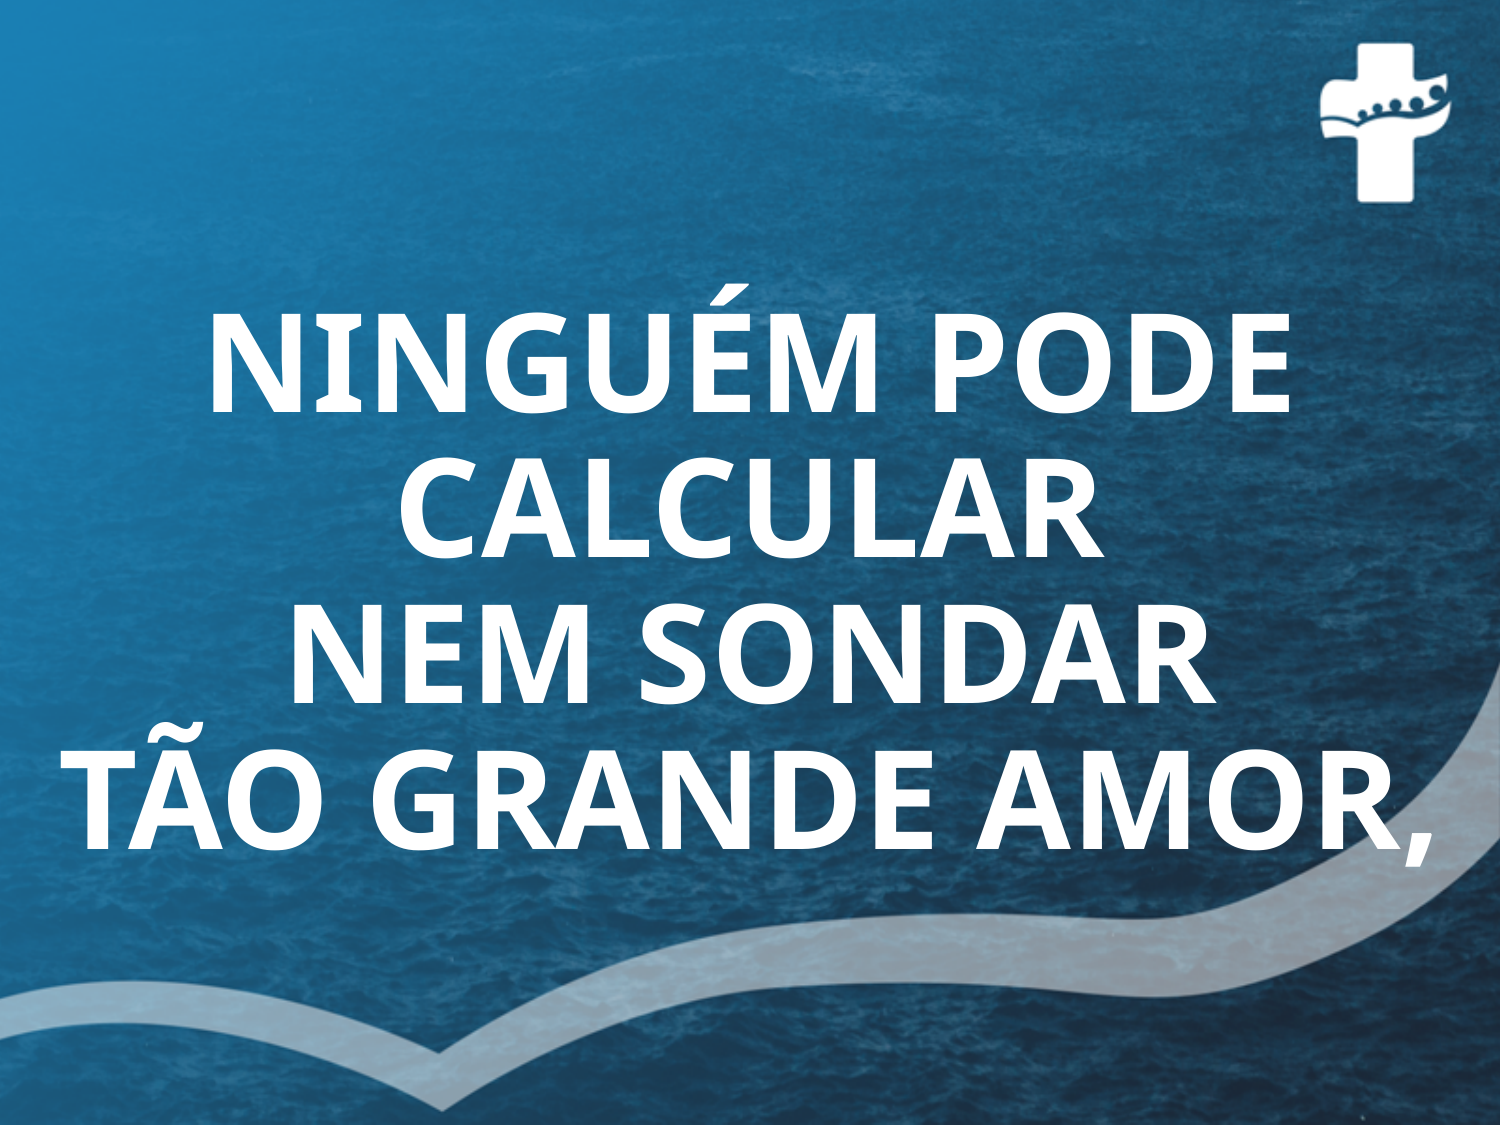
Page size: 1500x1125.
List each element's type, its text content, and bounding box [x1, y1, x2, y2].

picture [0, 0, 1500, 491]
title NINGUÉM PODE CALCULAR NEM SONDAR TÃO GRANDE AMOR, [0, 491, 1500, 680]
picture [0, 680, 1500, 1125]
